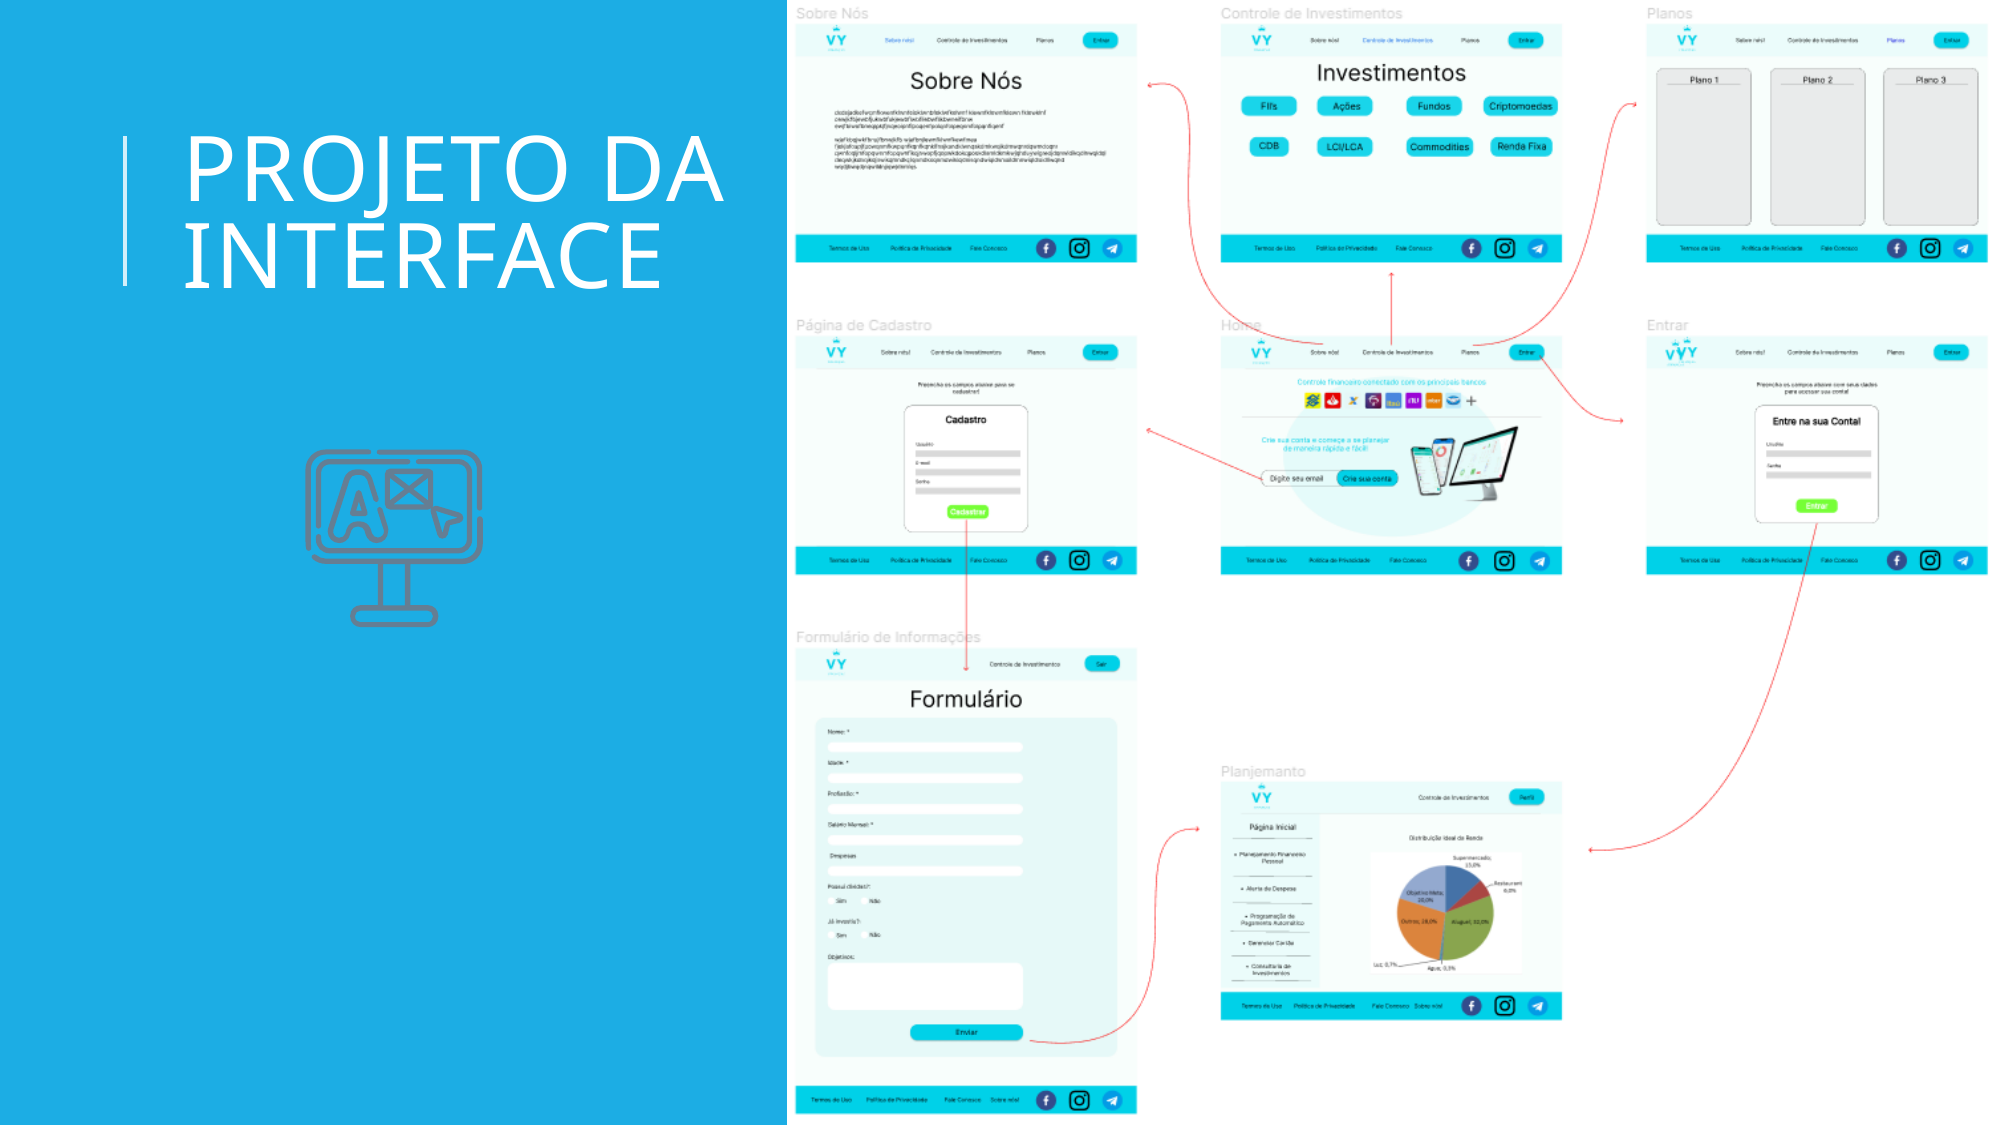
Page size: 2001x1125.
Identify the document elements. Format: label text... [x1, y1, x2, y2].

title Projeto da Interface [168, 96, 781, 342]
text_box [304, 449, 483, 628]
text_box [0, 0, 782, 1125]
picture [787, 0, 2000, 1125]
